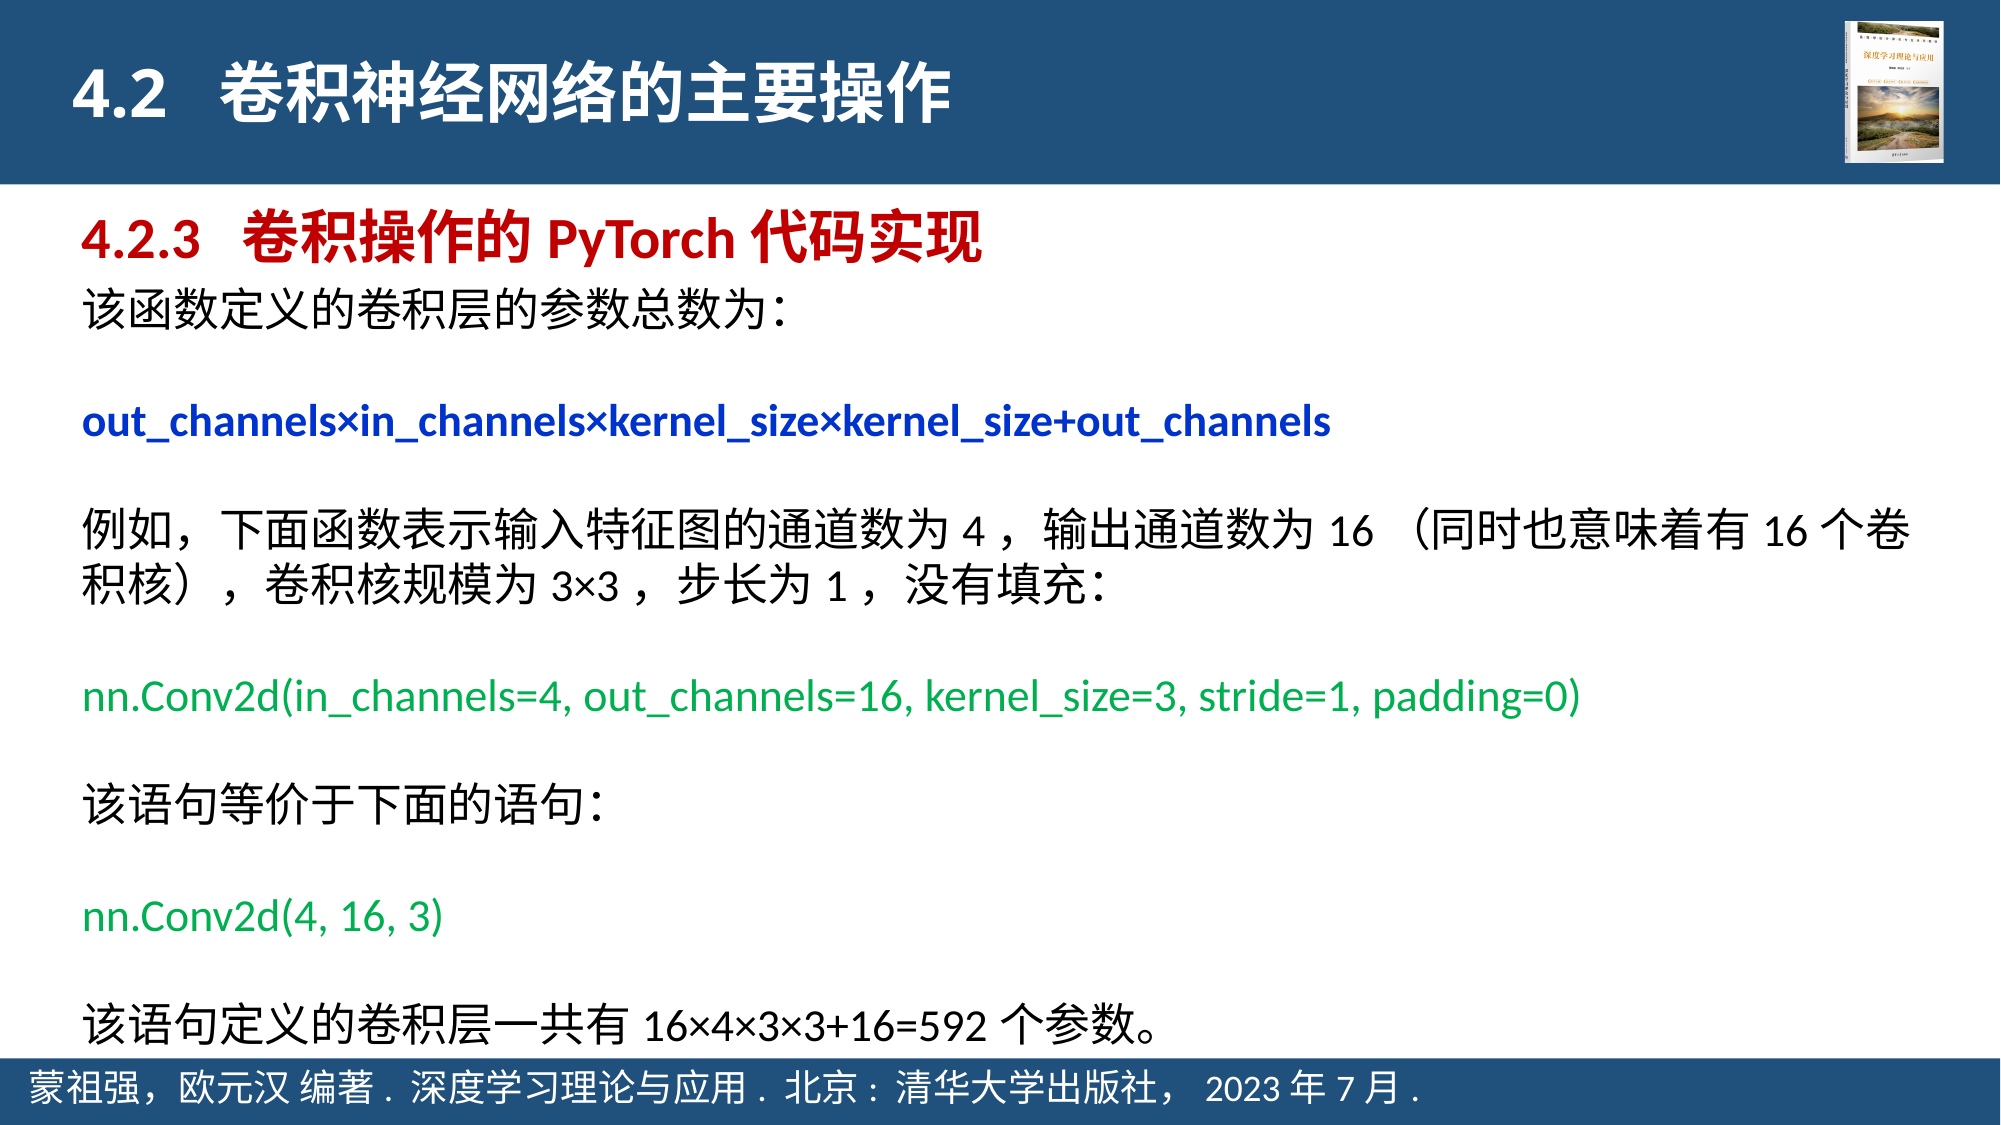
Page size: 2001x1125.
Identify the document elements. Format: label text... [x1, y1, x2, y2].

picture [1844, 21, 1944, 163]
text_box 该函数定义的卷积层的参数总数为： out_channels×in_channels×kernel_size×kernel_size+out_channels 例如，下面函数表示输入特征图的通道数为4，输出通道数为16（同时也意味着有16个卷积核），卷积核规模为3×3，步长为1，没有填充： nn.Conv2d(in_channels=4, out_channels=16, kernel_size=3, stride=1, padding=0) 该语句等价于下面的语句： nn.Conv2d(4, 16, 3) 该语句定义的卷积层一共有16×4×3×3+16=592个参数。 [67, 273, 1933, 1059]
text_box 4.2.3 卷积操作的PyTorch代码实现 [67, 192, 1933, 273]
text_box 4.2 卷积神经网络的主要操作 [55, 42, 1555, 140]
